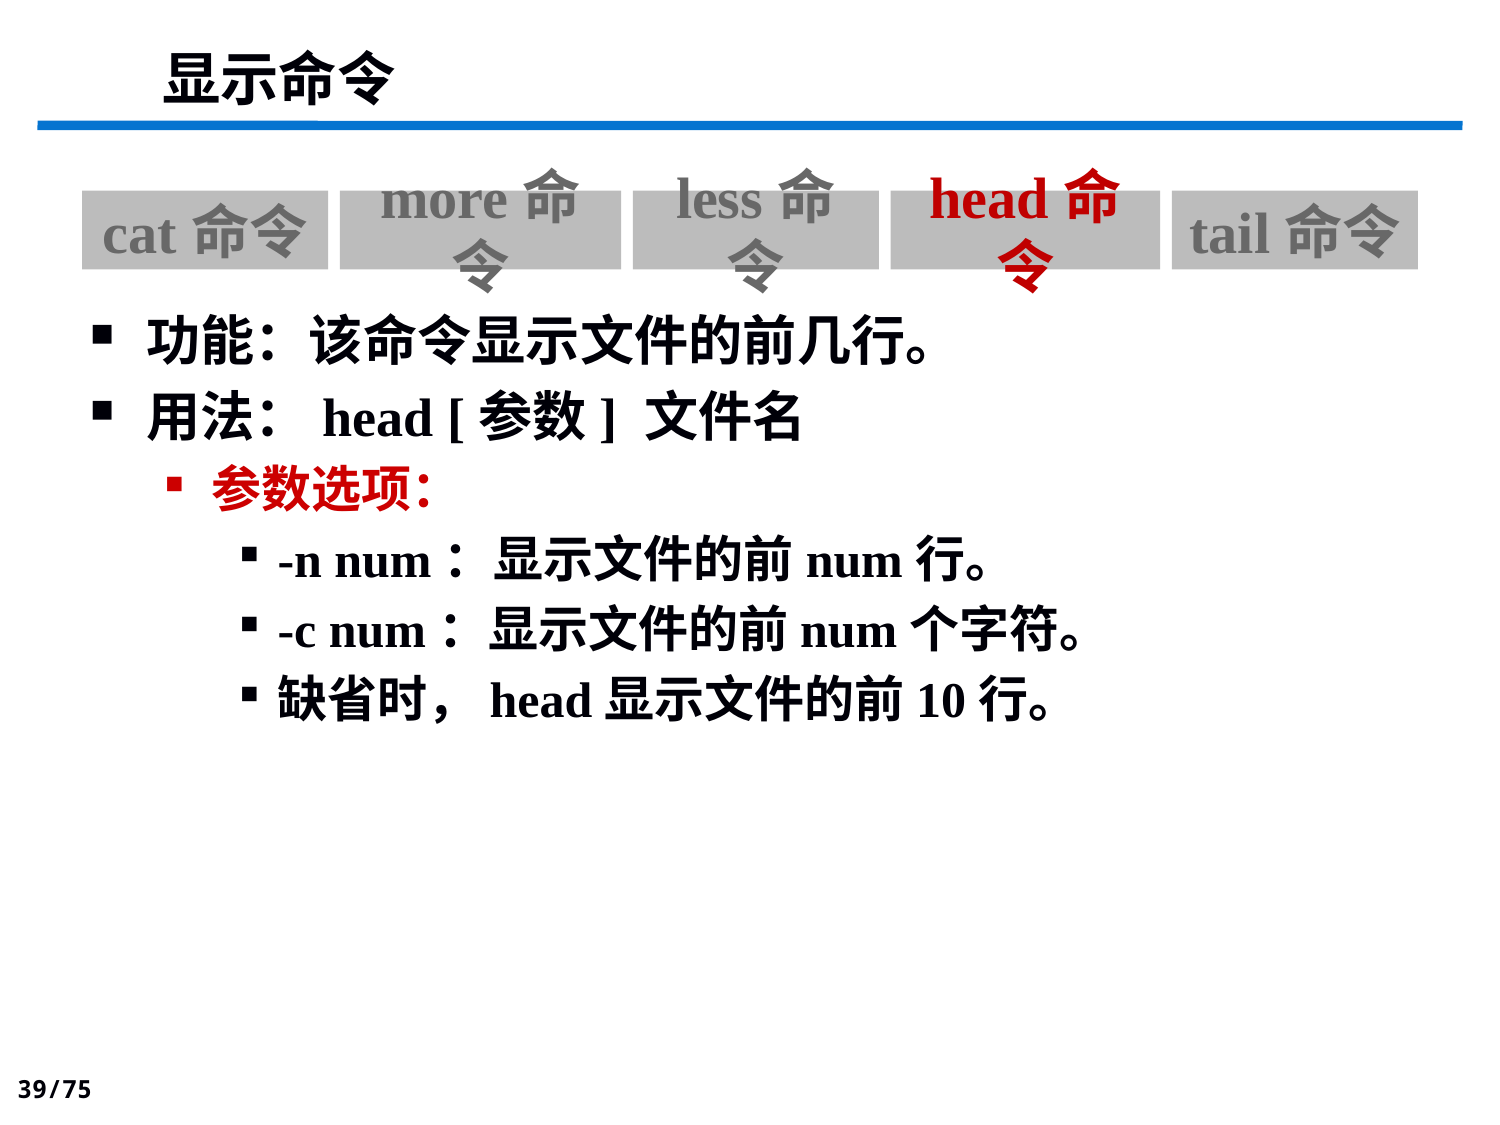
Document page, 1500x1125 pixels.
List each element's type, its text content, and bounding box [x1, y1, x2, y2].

text_box tail命令 [1171, 190, 1418, 270]
text_box cat命令 [82, 190, 329, 270]
text_box more命令 [339, 190, 622, 270]
text_box head命令 [890, 190, 1161, 270]
text_box 显示命令 [147, 30, 609, 124]
text_box less命令 [632, 190, 879, 270]
list 功能：该命令显示文件的前几行。 用法：head [参数] 文件名 参数选项： -n num：显示文件的前num行。 -c num：显示文件的前num个字符。 缺省时，head显示文件的前10行。 [74, 298, 1426, 809]
